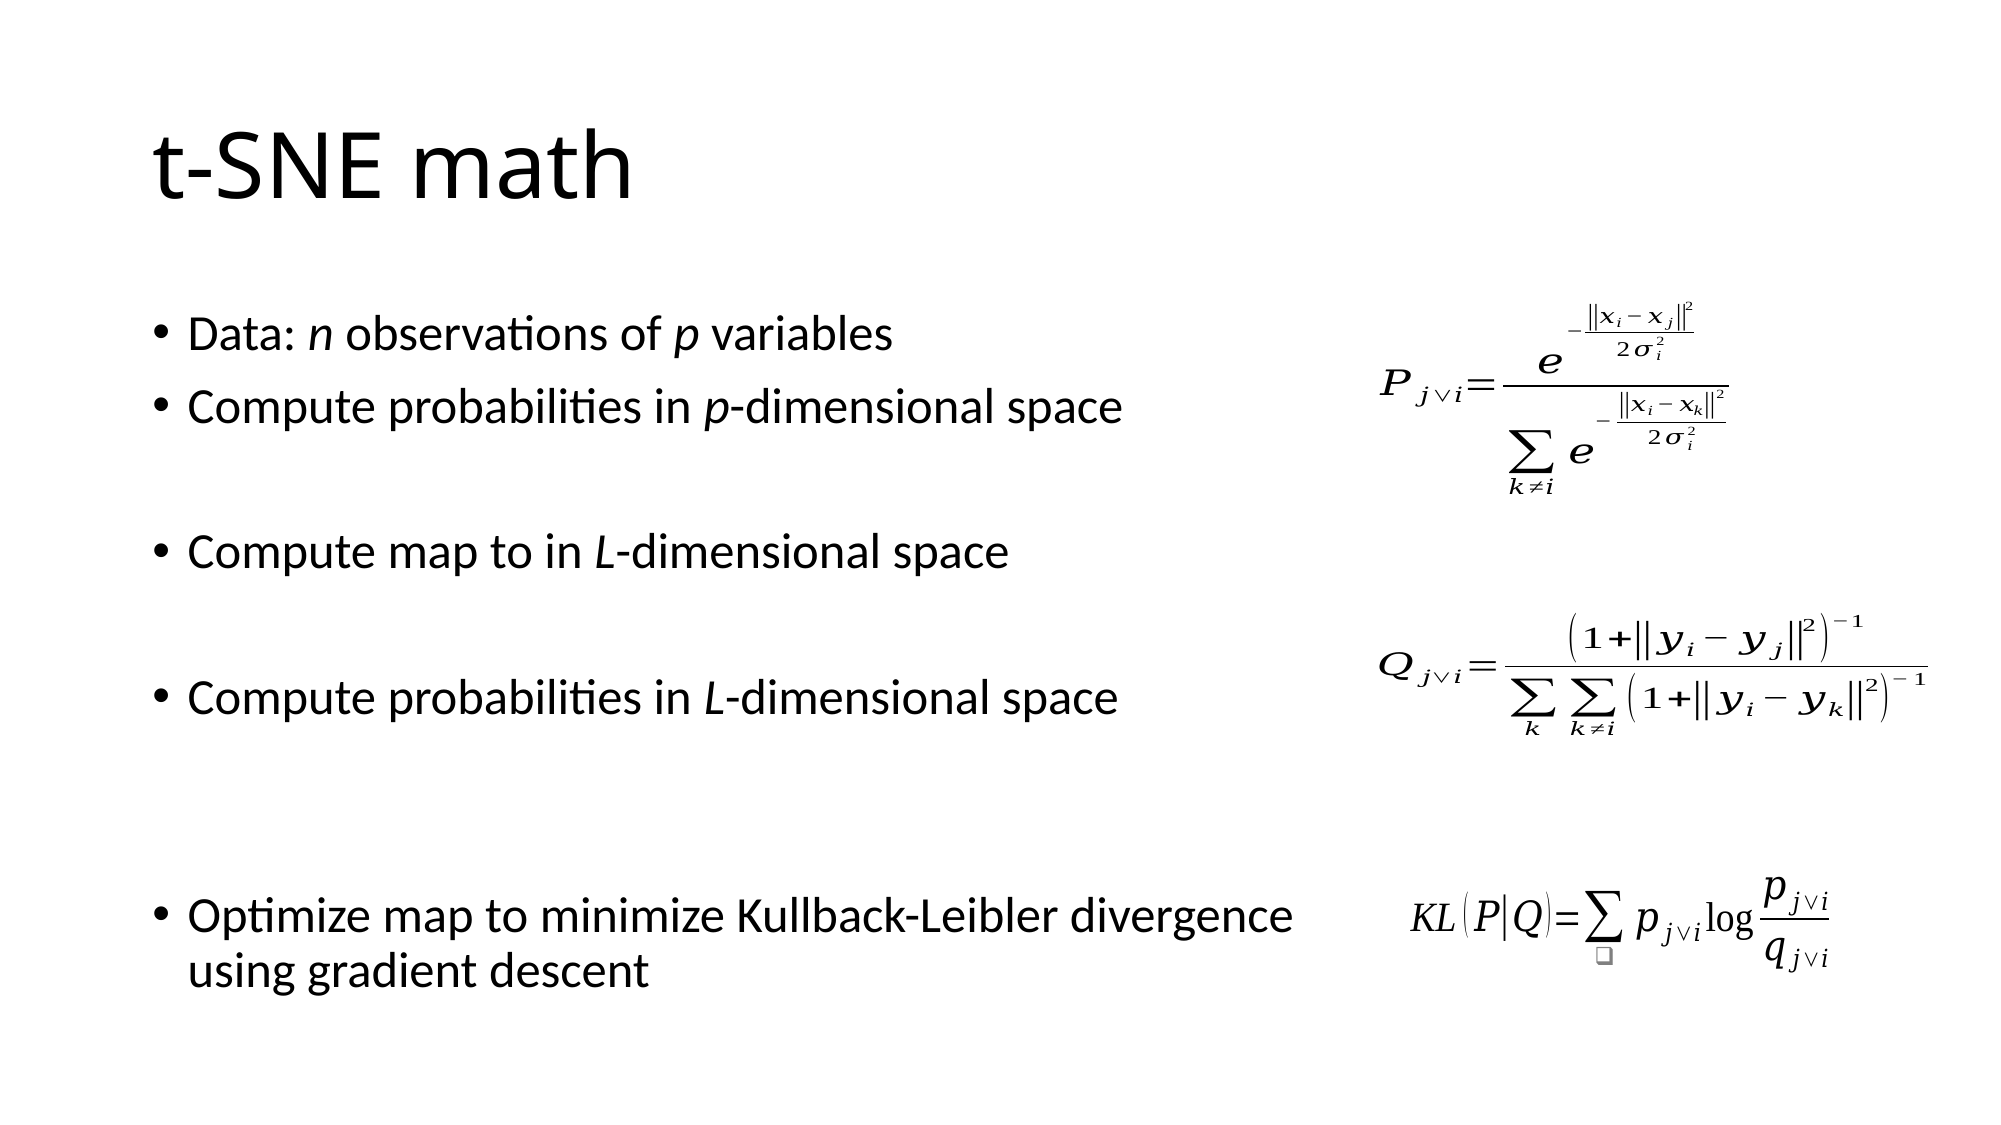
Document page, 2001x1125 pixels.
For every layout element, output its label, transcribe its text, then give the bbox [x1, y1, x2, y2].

list Data: n observations of p variables Compute probabilities in p-dimensional space Compute map to in L-dimensional space Compute probabilities in L-dimensional space Optimize map to minimize Kullback-Leibler divergence using gradient descent [137, 299, 1863, 1014]
title t-SNE math [137, 59, 1863, 278]
